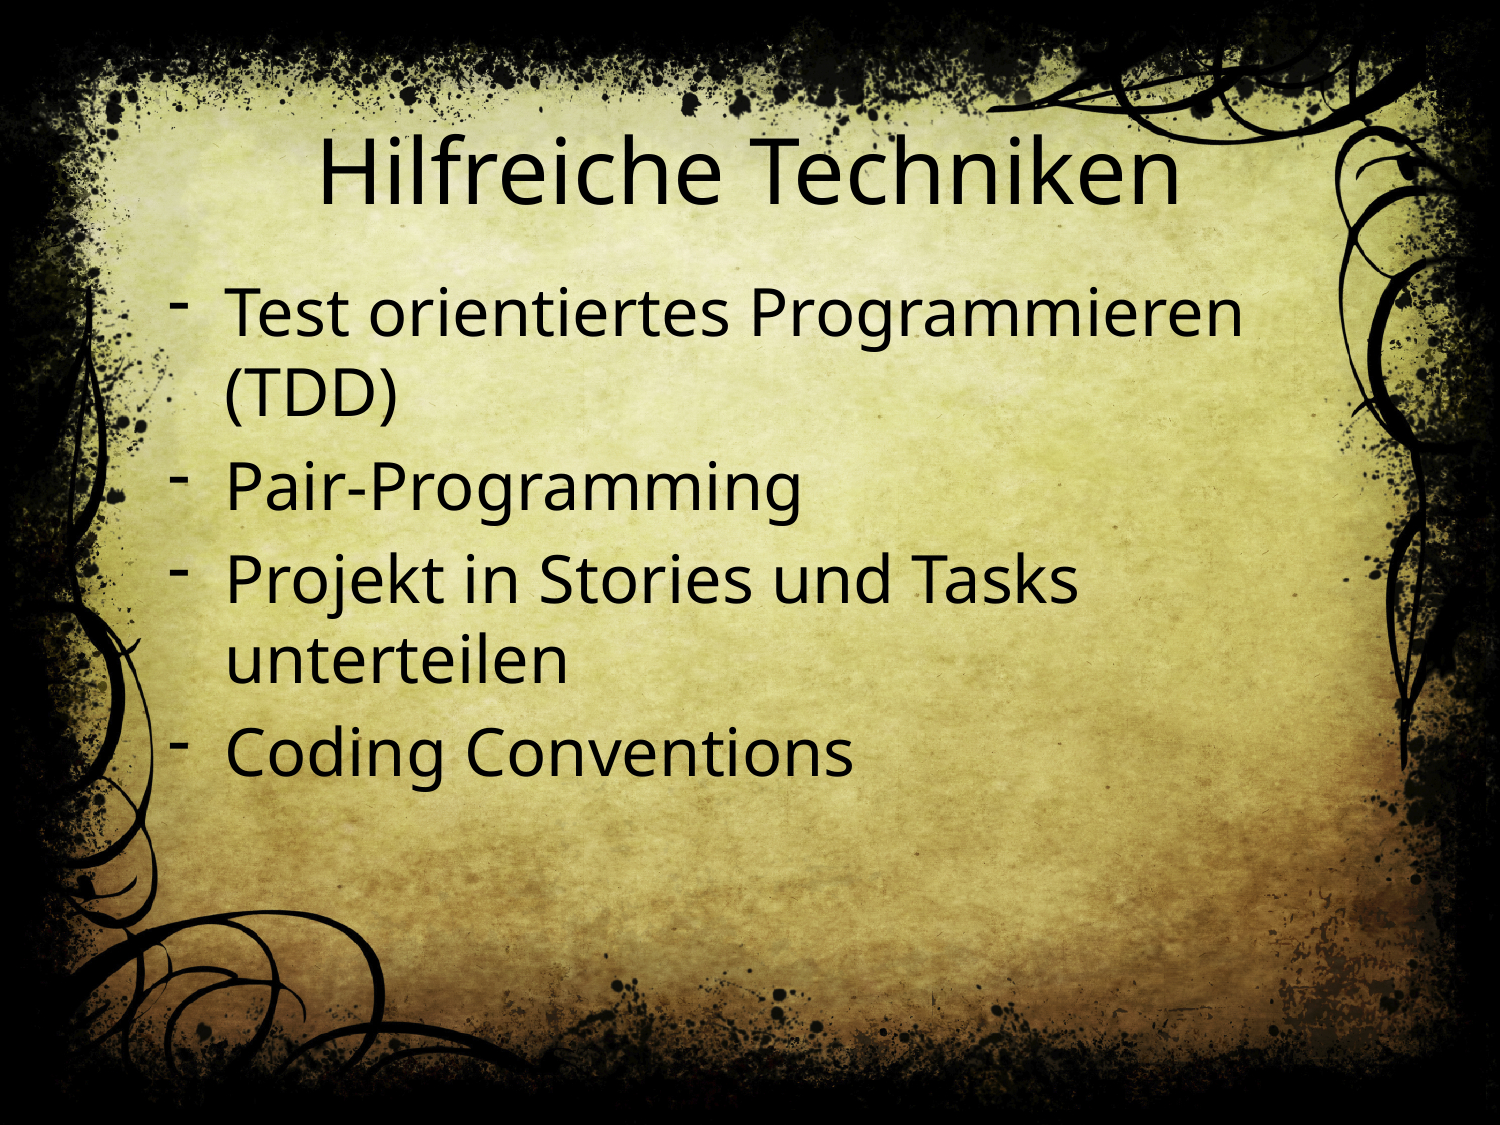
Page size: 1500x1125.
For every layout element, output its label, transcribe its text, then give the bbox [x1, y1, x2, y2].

title Hilfreiche Techniken [75, 73, 1425, 262]
list Test orientiertes Programmieren (TDD) Pair-Programming Projekt in Stories und Tasks unterteilen Coding Conventions [152, 262, 1339, 1005]
picture [0, 0, 1500, 1125]
